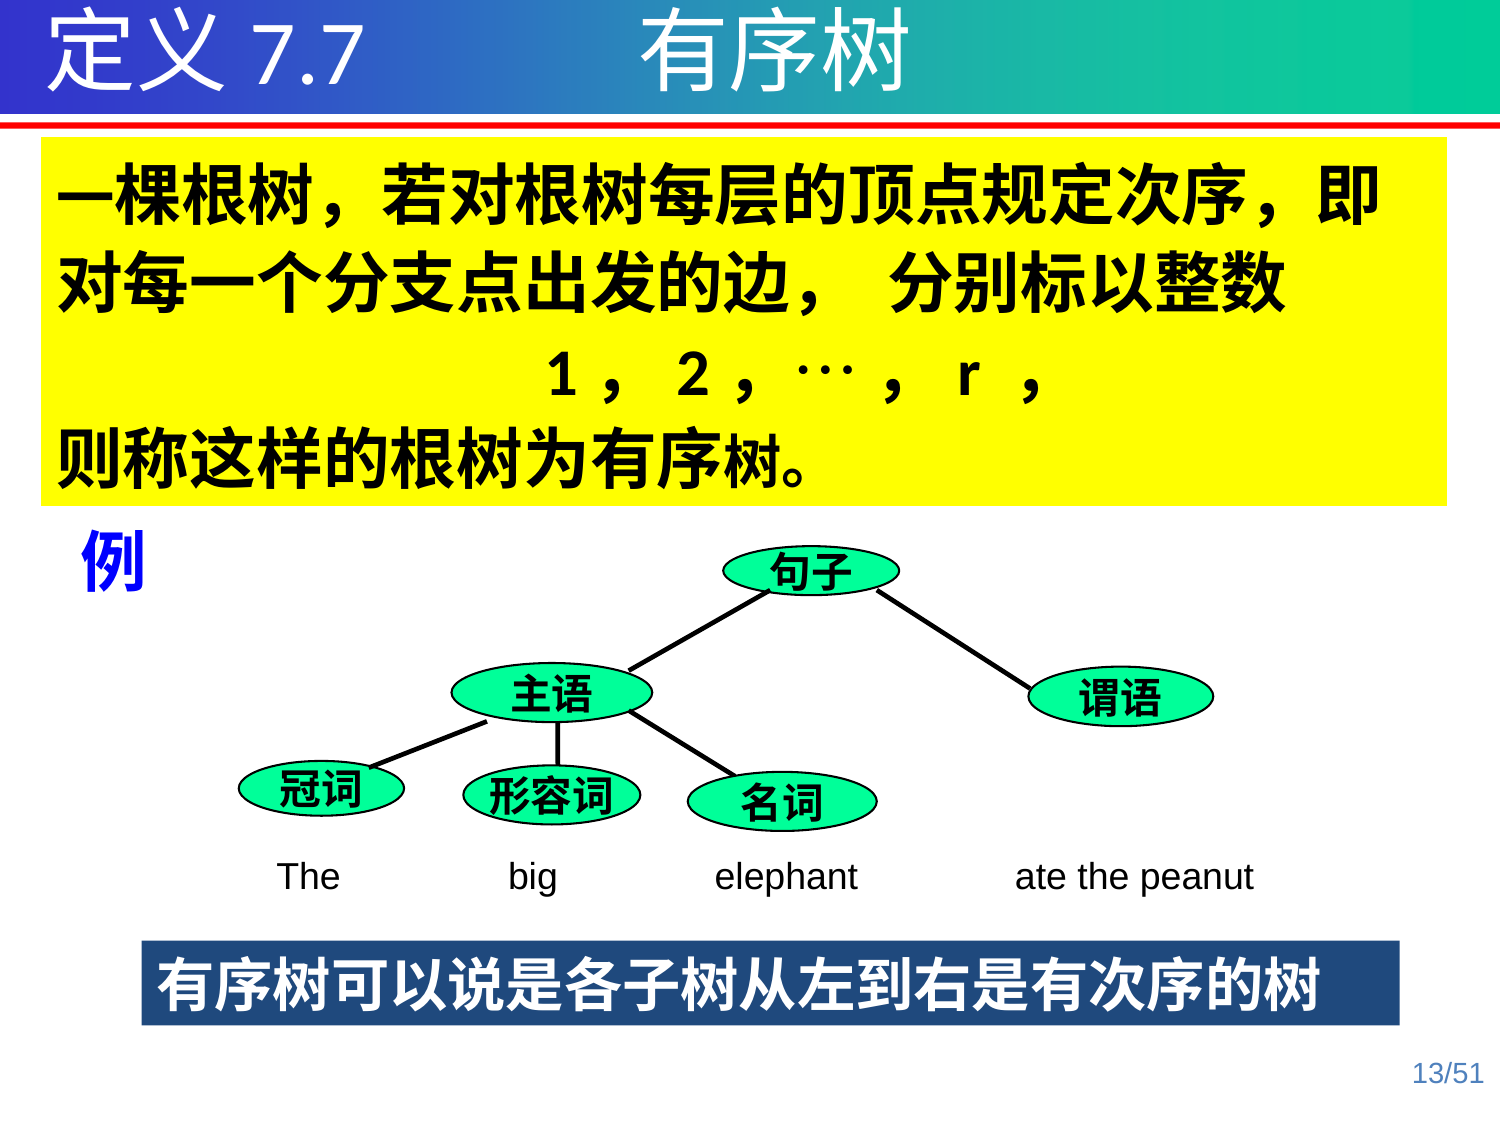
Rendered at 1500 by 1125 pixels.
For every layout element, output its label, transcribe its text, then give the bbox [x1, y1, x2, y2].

slide_number 13/51 [1149, 1046, 1500, 1125]
text_box 例 [65, 512, 162, 608]
picture [0, 0, 1500, 114]
title 定义7.7 有序树 [29, 0, 1380, 101]
list 一棵根树，若对根树每层的顶点规定次序，即对每一个分支点出发的边， 分别标以整数 1，2，⋯ ，r ， 则称这样的根树为有序树。 [41, 137, 1447, 506]
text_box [238, 545, 1270, 906]
text_box 有序树可以说是各子树从左到右是有次序的树 [141, 940, 1400, 1026]
